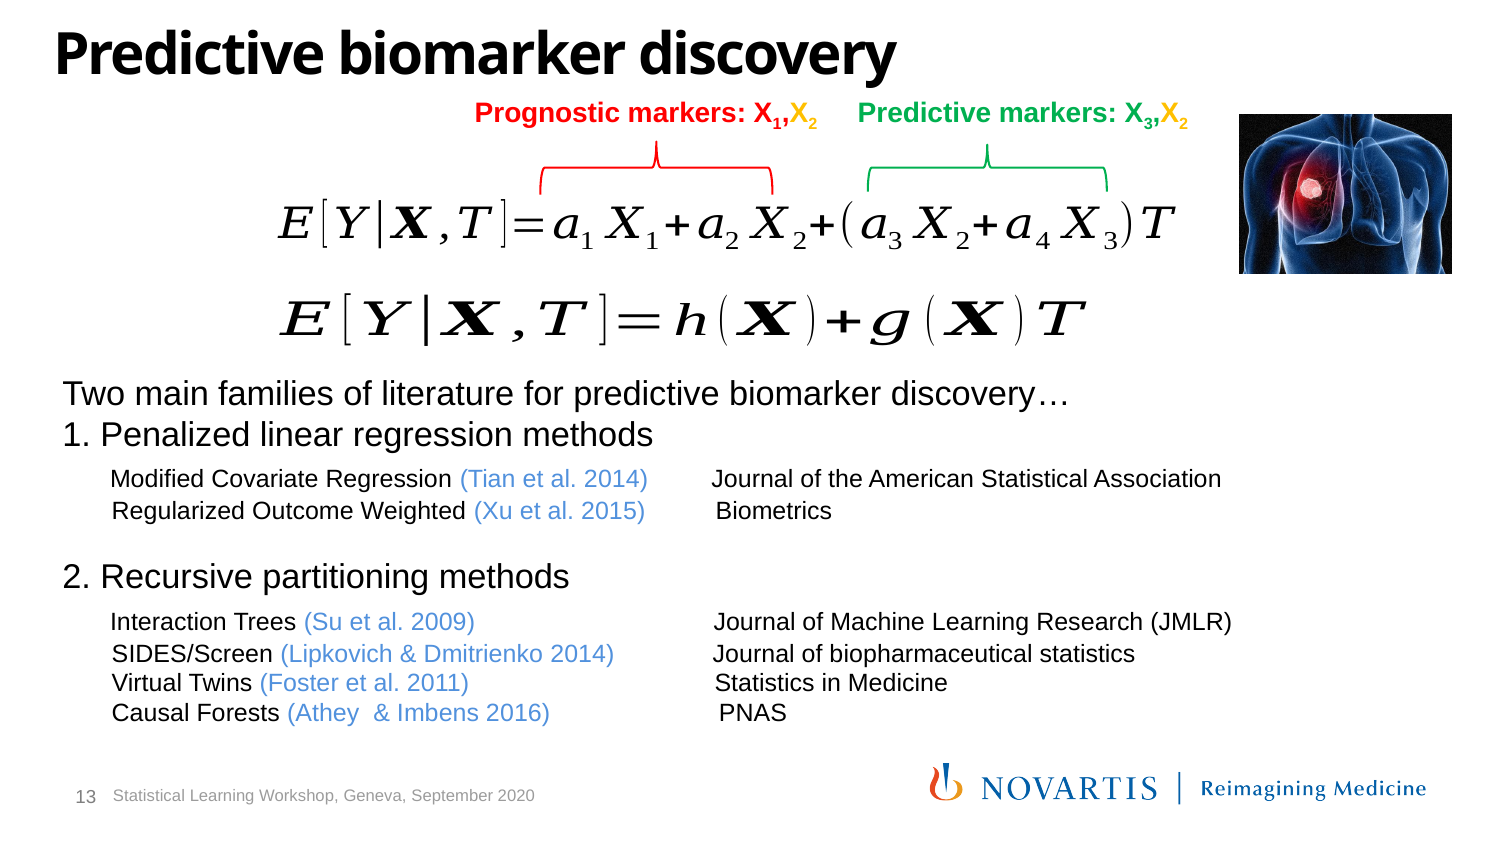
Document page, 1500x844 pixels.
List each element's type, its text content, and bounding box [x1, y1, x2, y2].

text_box [866, 143, 1108, 192]
text_box Predictive markers: X3,X2 [844, 86, 1208, 140]
picture [1239, 114, 1452, 274]
slide_number 13 [75, 784, 112, 822]
text_box Prognostic markers: X1,X2 [448, 86, 844, 140]
footer Statistical Learning Workshop, Geneva, September 2020 [112, 784, 735, 822]
text_box Two main families of literature for predictive biomarker discovery… 1. Penalized linear regression methods Modified Covariate Regression (Tian et al. 2014) Journal of the American Statistical Association Regularized Outcome Weighted (Xu et al. 2015) Biometrics 2. Recursive partitioning methods Interaction Trees (Su et al. 2009) Journal of Machine Learning Research (JMLR) SIDES/Screen (Lipkovich & Dmitrienko 2014) Journal of biopharmaceutical statistics Virtual Twins (Foster et al. 2011) Statistics in Medicine Causal Forests (Athey & Imbens 2016) PNAS [47, 363, 1452, 735]
text_box Predictive biomarker discovery [53, 24, 1483, 182]
text_box [539, 140, 774, 195]
picture [886, 733, 1469, 843]
